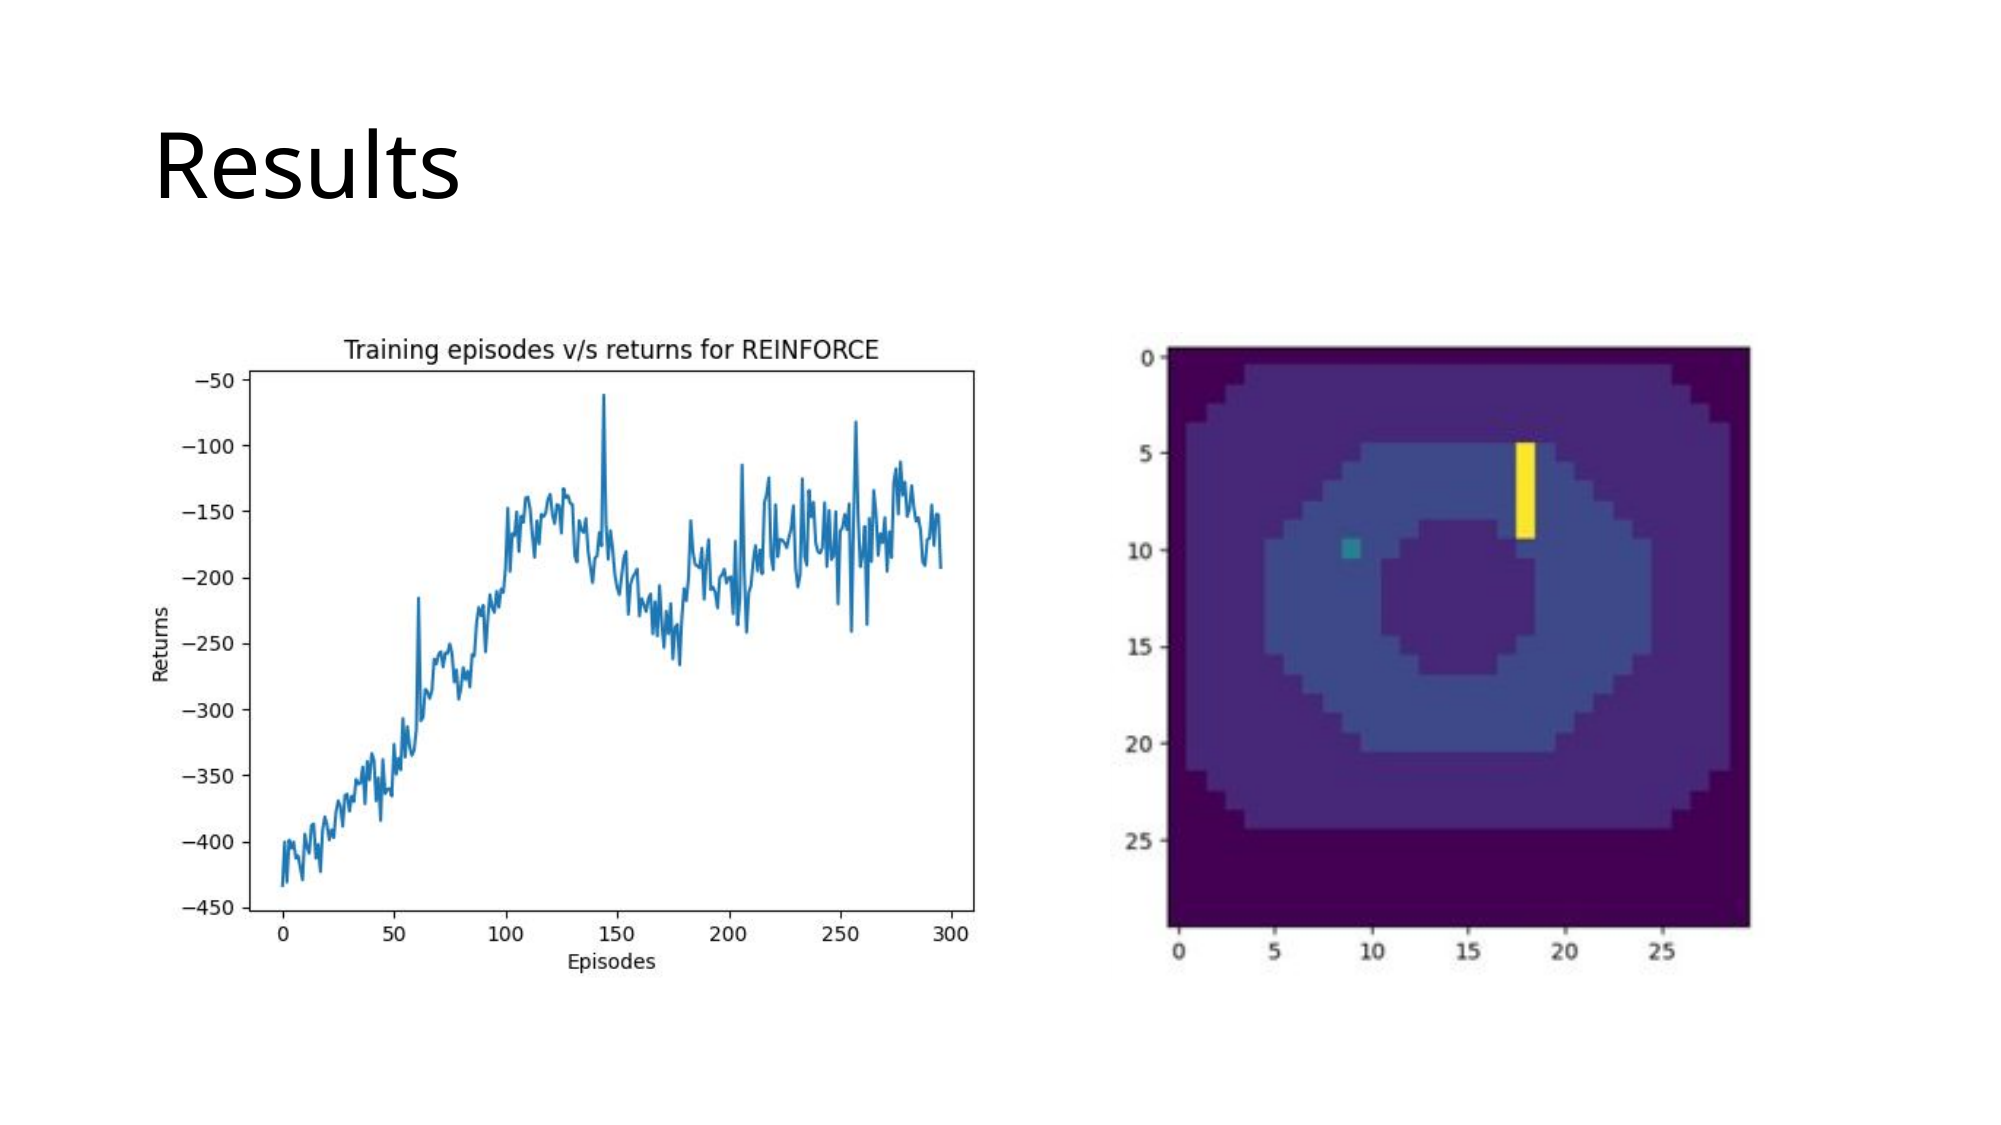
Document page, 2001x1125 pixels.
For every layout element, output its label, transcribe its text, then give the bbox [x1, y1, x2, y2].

title Results [137, 59, 1863, 278]
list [1110, 332, 1765, 980]
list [137, 324, 988, 989]
